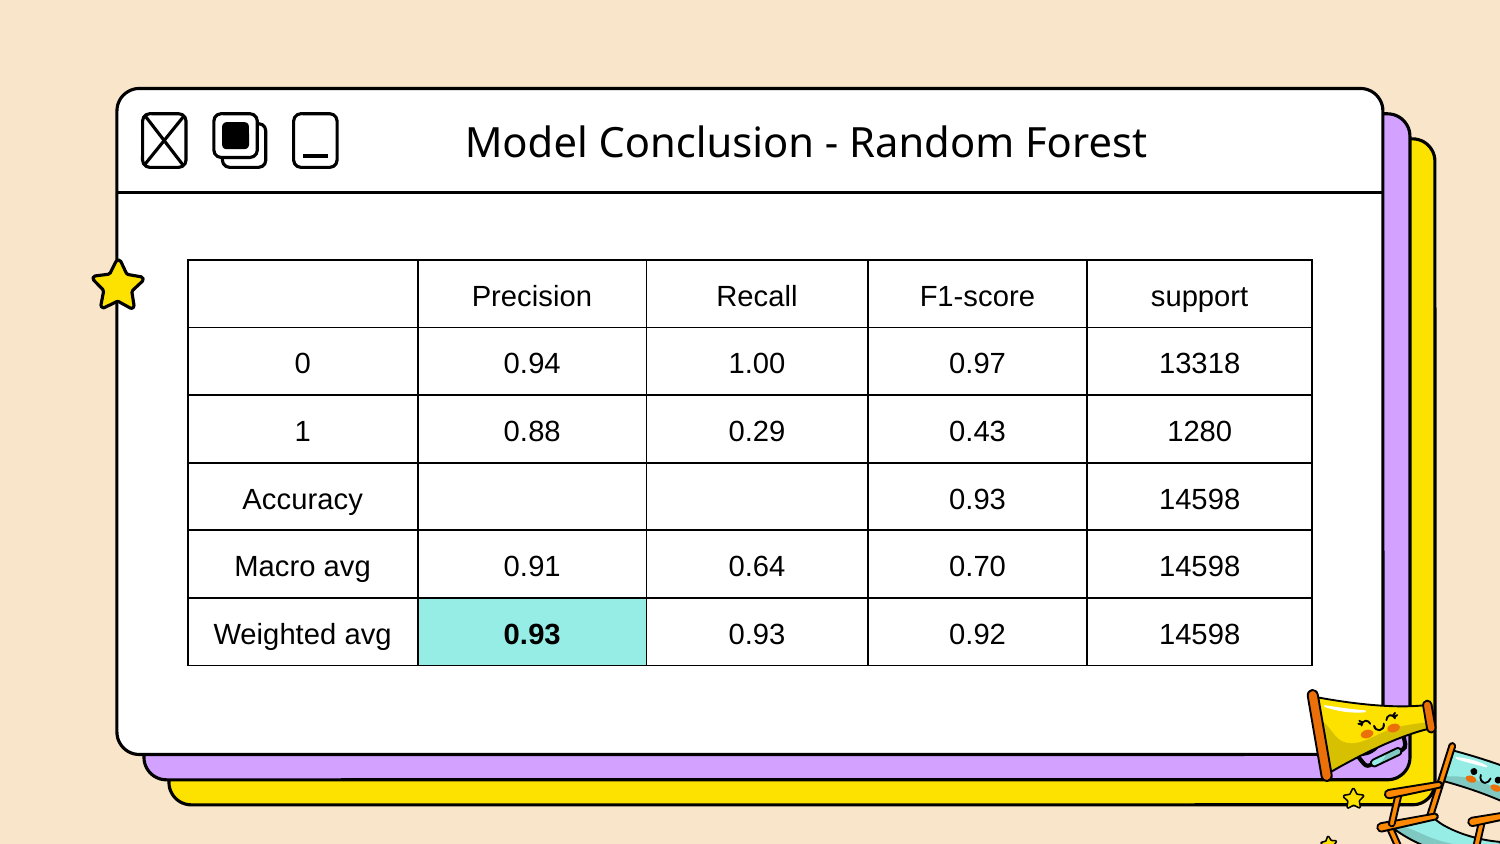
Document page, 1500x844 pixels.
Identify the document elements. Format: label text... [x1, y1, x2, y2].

table_header Precision [419, 261, 646, 327]
table_cell 0.43 [869, 396, 1086, 462]
table_cell 0.93 [869, 464, 1086, 529]
table_cell 14598 [1088, 464, 1311, 529]
table_cell 0.70 [869, 531, 1086, 597]
table_cell 0.93 [647, 599, 867, 665]
table_cell 13318 [1088, 328, 1311, 394]
table_cell [419, 464, 646, 529]
table_cell 0 [189, 328, 417, 394]
table_cell 14598 [1088, 531, 1311, 597]
table_cell 0.88 [419, 396, 646, 462]
table_cell Accuracy [189, 464, 417, 529]
text_box [93, 259, 144, 309]
table_cell 0.93 [419, 599, 646, 665]
table_cell 14598 [1088, 599, 1311, 665]
table_cell 0.91 [419, 531, 646, 597]
table_cell [647, 464, 867, 529]
table_cell 1280 [1088, 396, 1311, 462]
table_cell Macro avg [189, 531, 417, 597]
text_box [142, 113, 338, 168]
table_cell Weighted avg [189, 599, 417, 665]
table_cell 0.64 [647, 531, 867, 597]
table_header [189, 261, 417, 327]
table_header support [1088, 261, 1311, 327]
table_cell 0.29 [647, 396, 867, 462]
table_cell 1 [189, 396, 417, 462]
table_cell 0.94 [419, 328, 646, 394]
title Model Conclusion - Random Forest [173, 101, 1440, 180]
table_cell 0.92 [869, 599, 1086, 665]
table_header Recall [647, 261, 867, 327]
table_cell 1.00 [647, 328, 867, 394]
table_cell 0.97 [869, 328, 1086, 394]
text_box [1306, 688, 1500, 844]
table_header F1-score [869, 261, 1086, 327]
